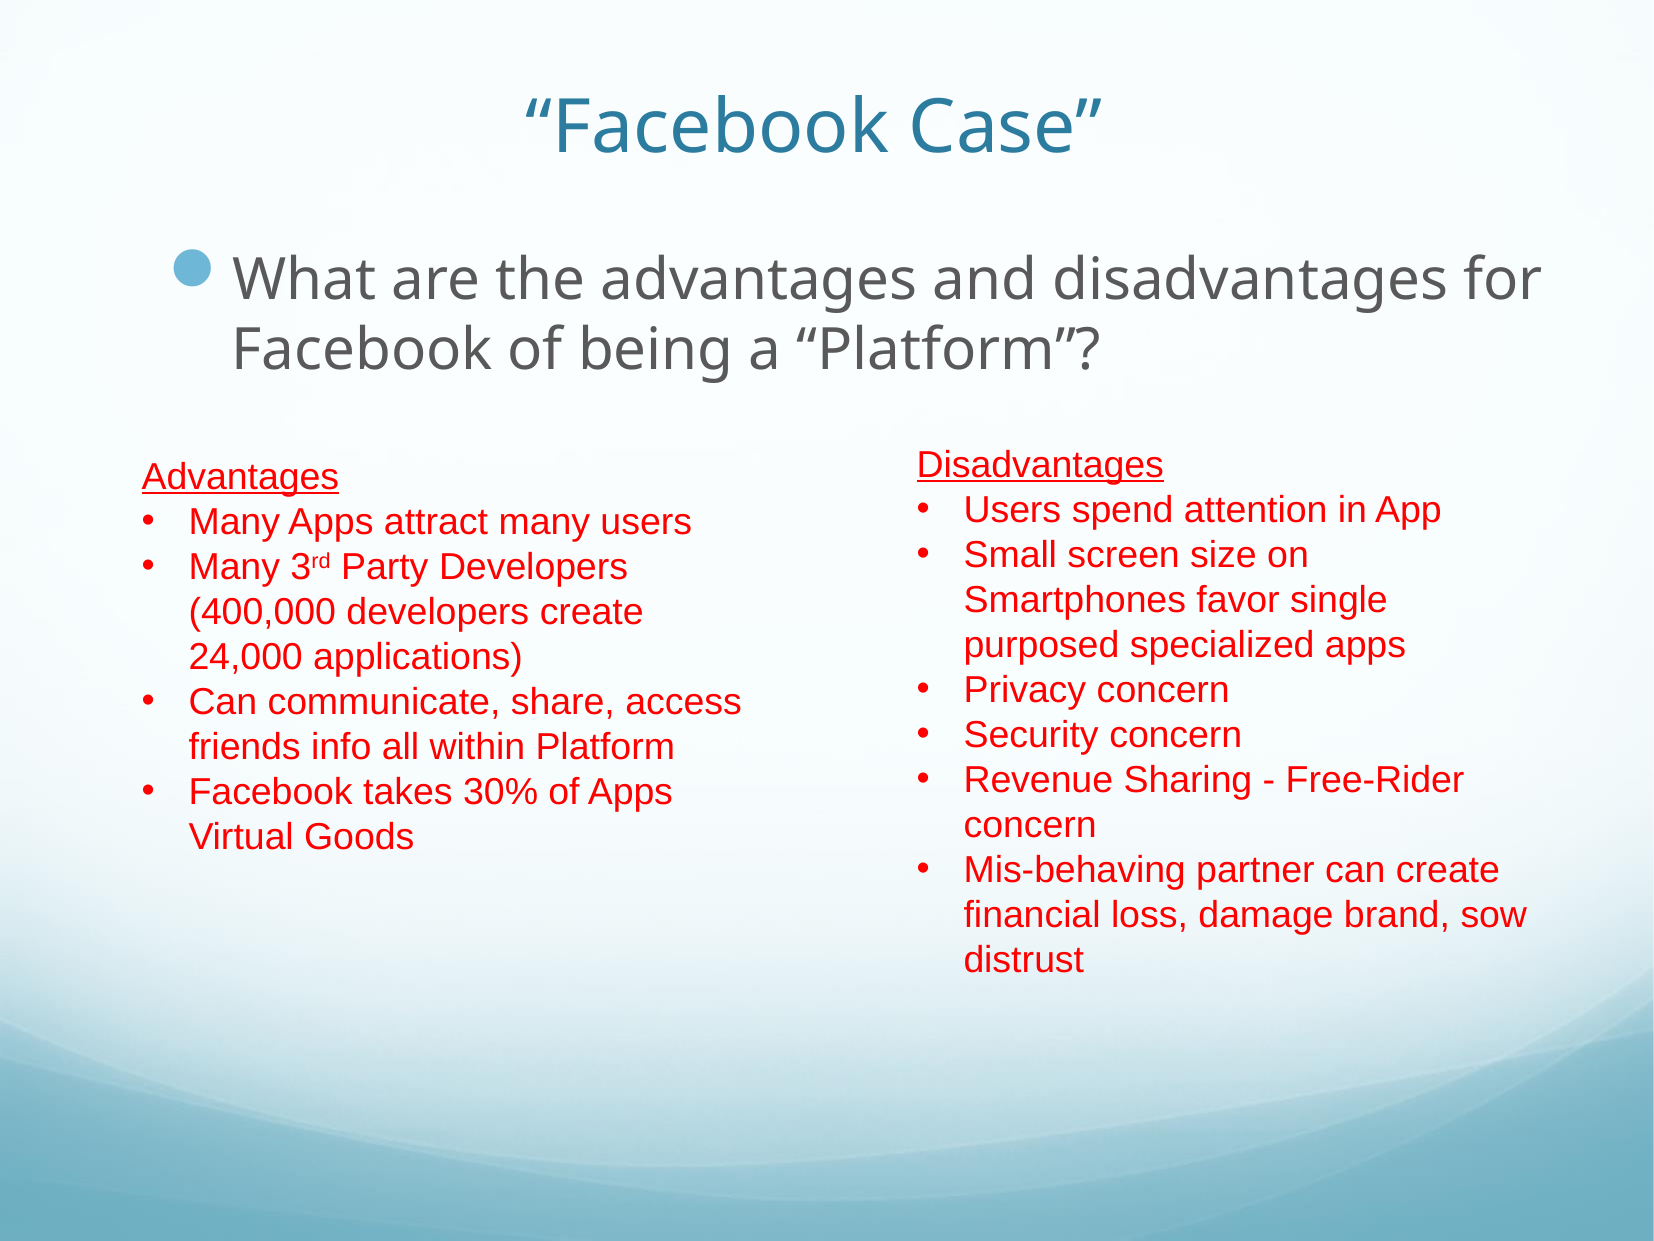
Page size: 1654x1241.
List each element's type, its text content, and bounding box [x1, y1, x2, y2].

text_box Advantages Many Apps attract many users Many 3rd Party Developers (400,000 developers create 24,000 applications) Can communicate, share, access friends info all within Platform Facebook takes 30% of Apps Virtual Goods [126, 444, 777, 910]
list What are the advantages and disadvantages for Facebook of being a “Platform”? [151, 232, 1565, 1142]
title “Facebook Case” [39, 0, 1590, 176]
picture [0, 0, 1654, 1241]
text_box Disadvantages Users spend attention in App Small screen size on Smartphones favor single purposed specialized apps Privacy concern Security concern Revenue Sharing - Free-Rider concern Mis-behaving partner can create financial loss, damage brand, sow distrust [901, 432, 1552, 988]
